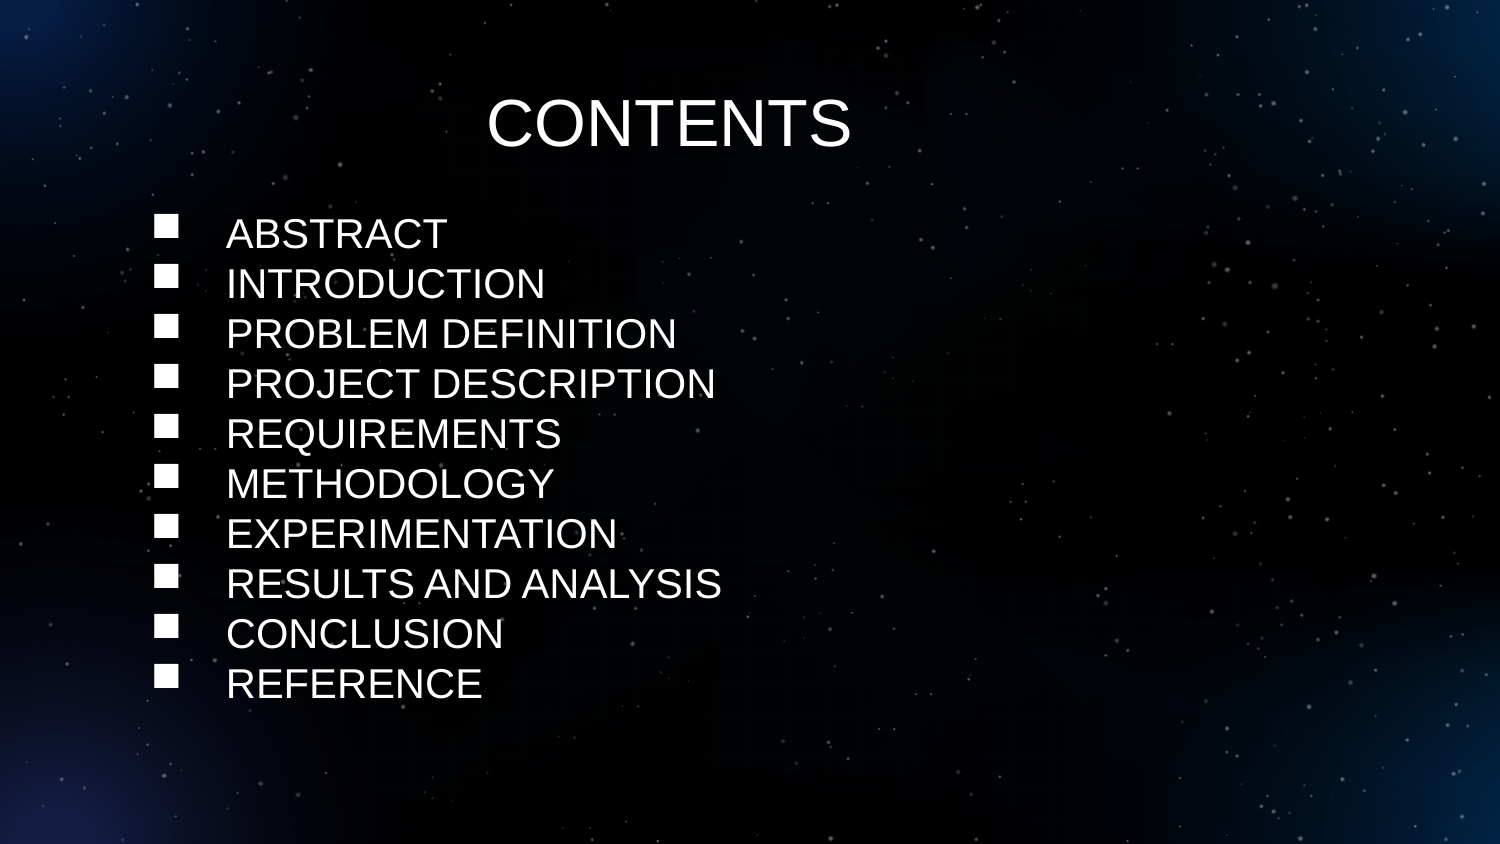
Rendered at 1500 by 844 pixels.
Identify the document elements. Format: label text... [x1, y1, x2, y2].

text_box ABSTRACT INTRODUCTION PROBLEM DEFINITION PROJECT DESCRIPTION REQUIREMENTS METHODOLOGY EXPERIMENTATION RESULTS AND ANALYSIS CONCLUSION REFERENCE [136, 199, 1298, 715]
picture [0, 0, 1500, 844]
text_box CONTENTS [434, 72, 930, 168]
